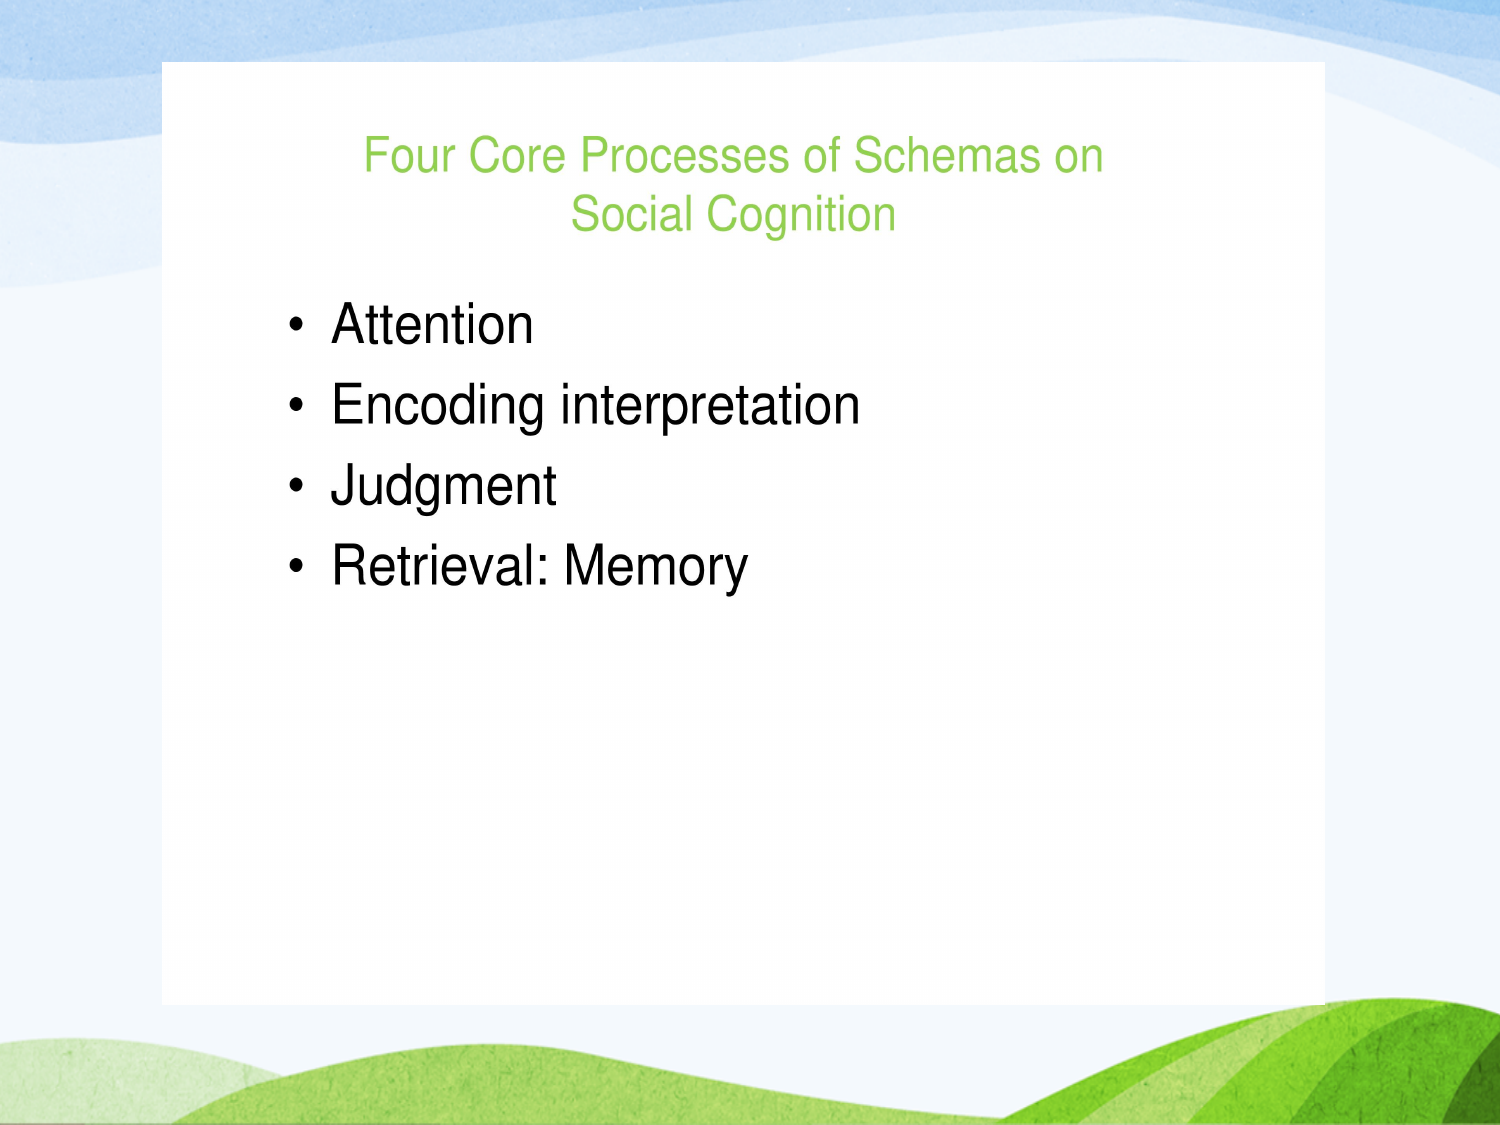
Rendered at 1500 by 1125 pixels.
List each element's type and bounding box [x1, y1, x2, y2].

picture [0, 0, 1500, 1125]
list [162, 62, 1325, 1005]
